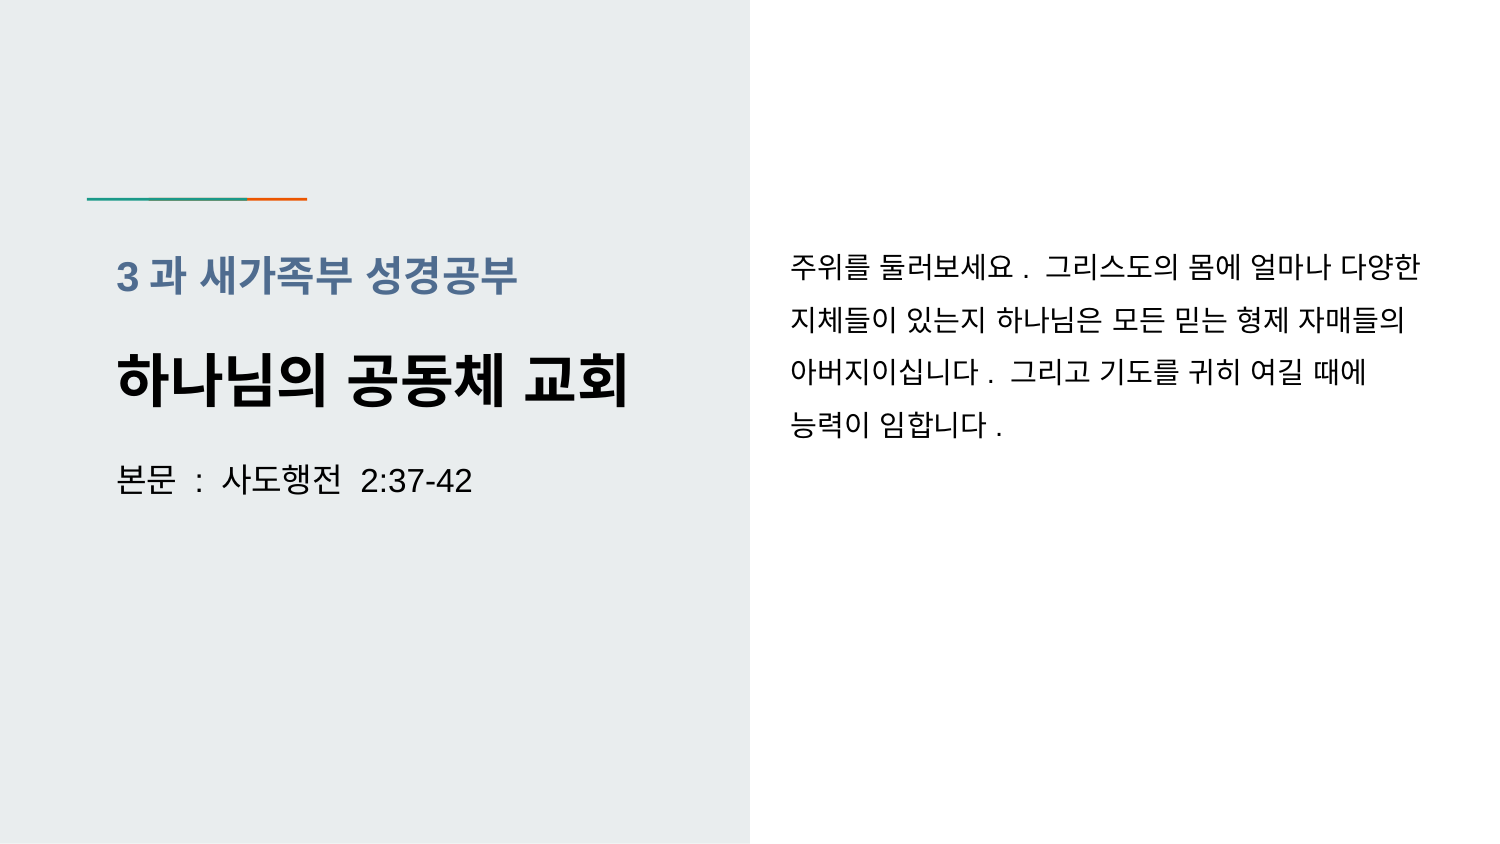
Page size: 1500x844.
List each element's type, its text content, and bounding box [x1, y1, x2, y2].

text_box 3과 새가족부 성경공부 하나님의 공동체 교회 본문 : 사도행전 2:37-42 [101, 241, 646, 507]
text_box 주위를 둘러보세요. 그리스도의 몸에 얼마나 다양한 지체들이 있는지 하나님은 모든 믿는 형제 자매들의 아버지이십니다. 그리고 기도를 귀히 여길 때에 능력이 임합니다. [776, 224, 1458, 450]
